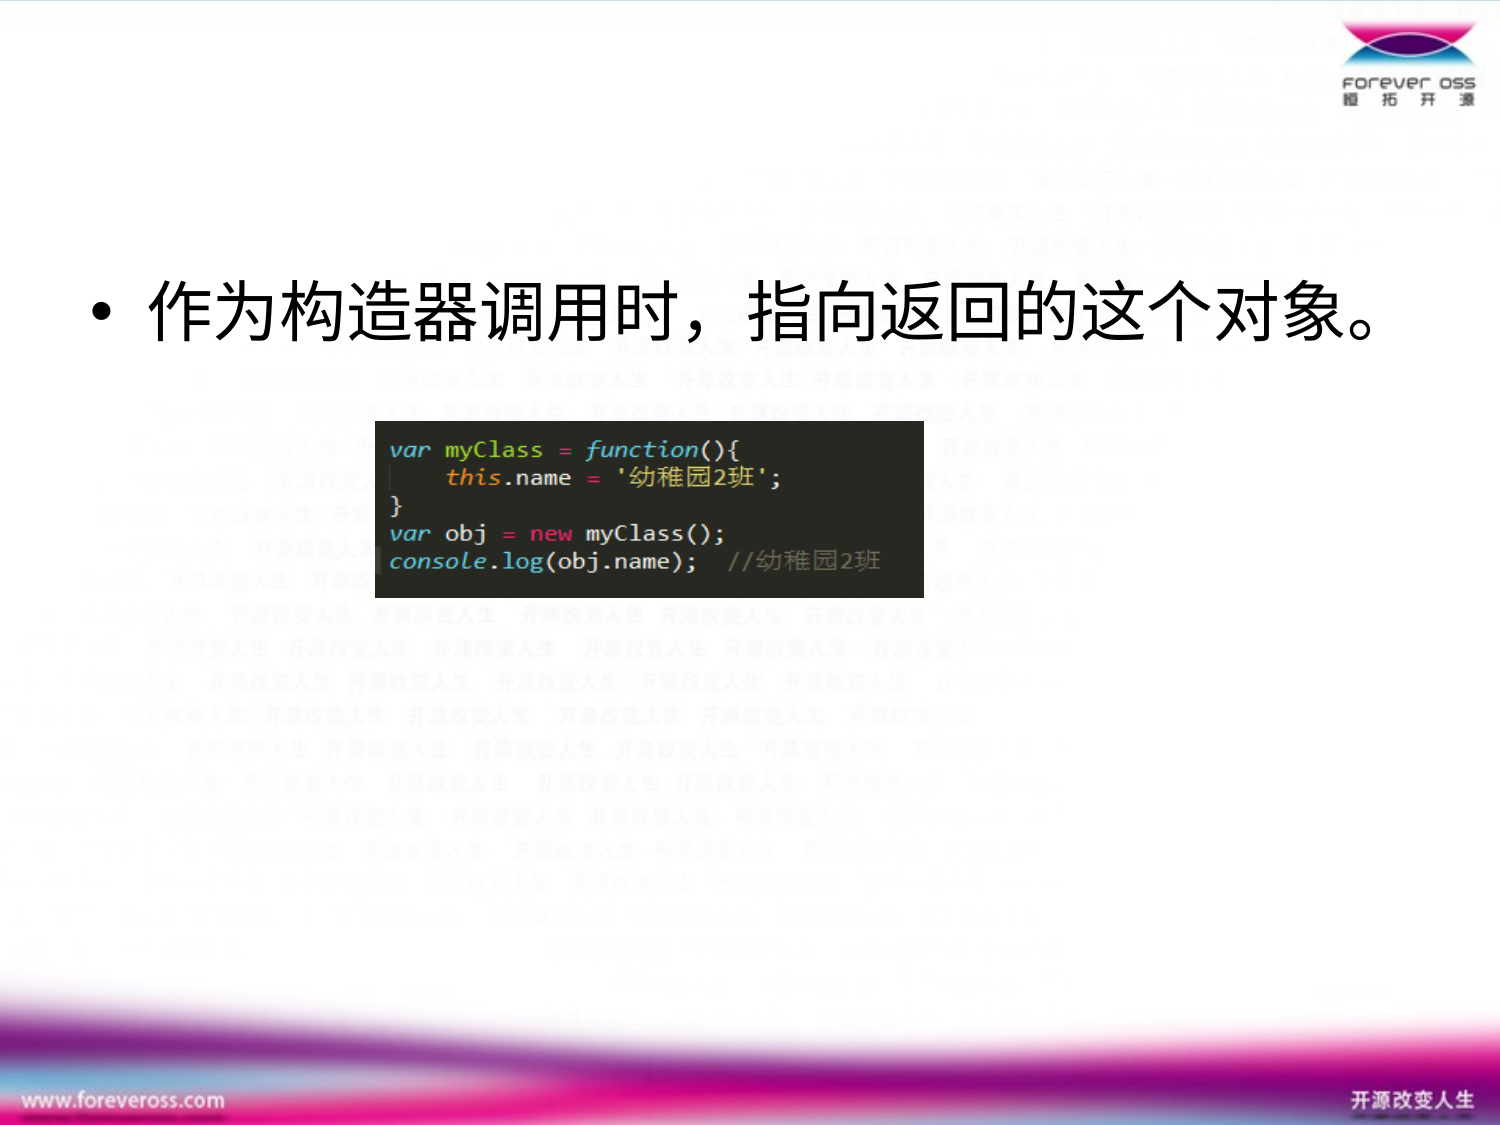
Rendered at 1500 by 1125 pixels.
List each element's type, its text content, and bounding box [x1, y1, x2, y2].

picture [0, 0, 1500, 1125]
list 作为构造器调用时，指向返回的这个对象。 [75, 262, 1425, 1005]
